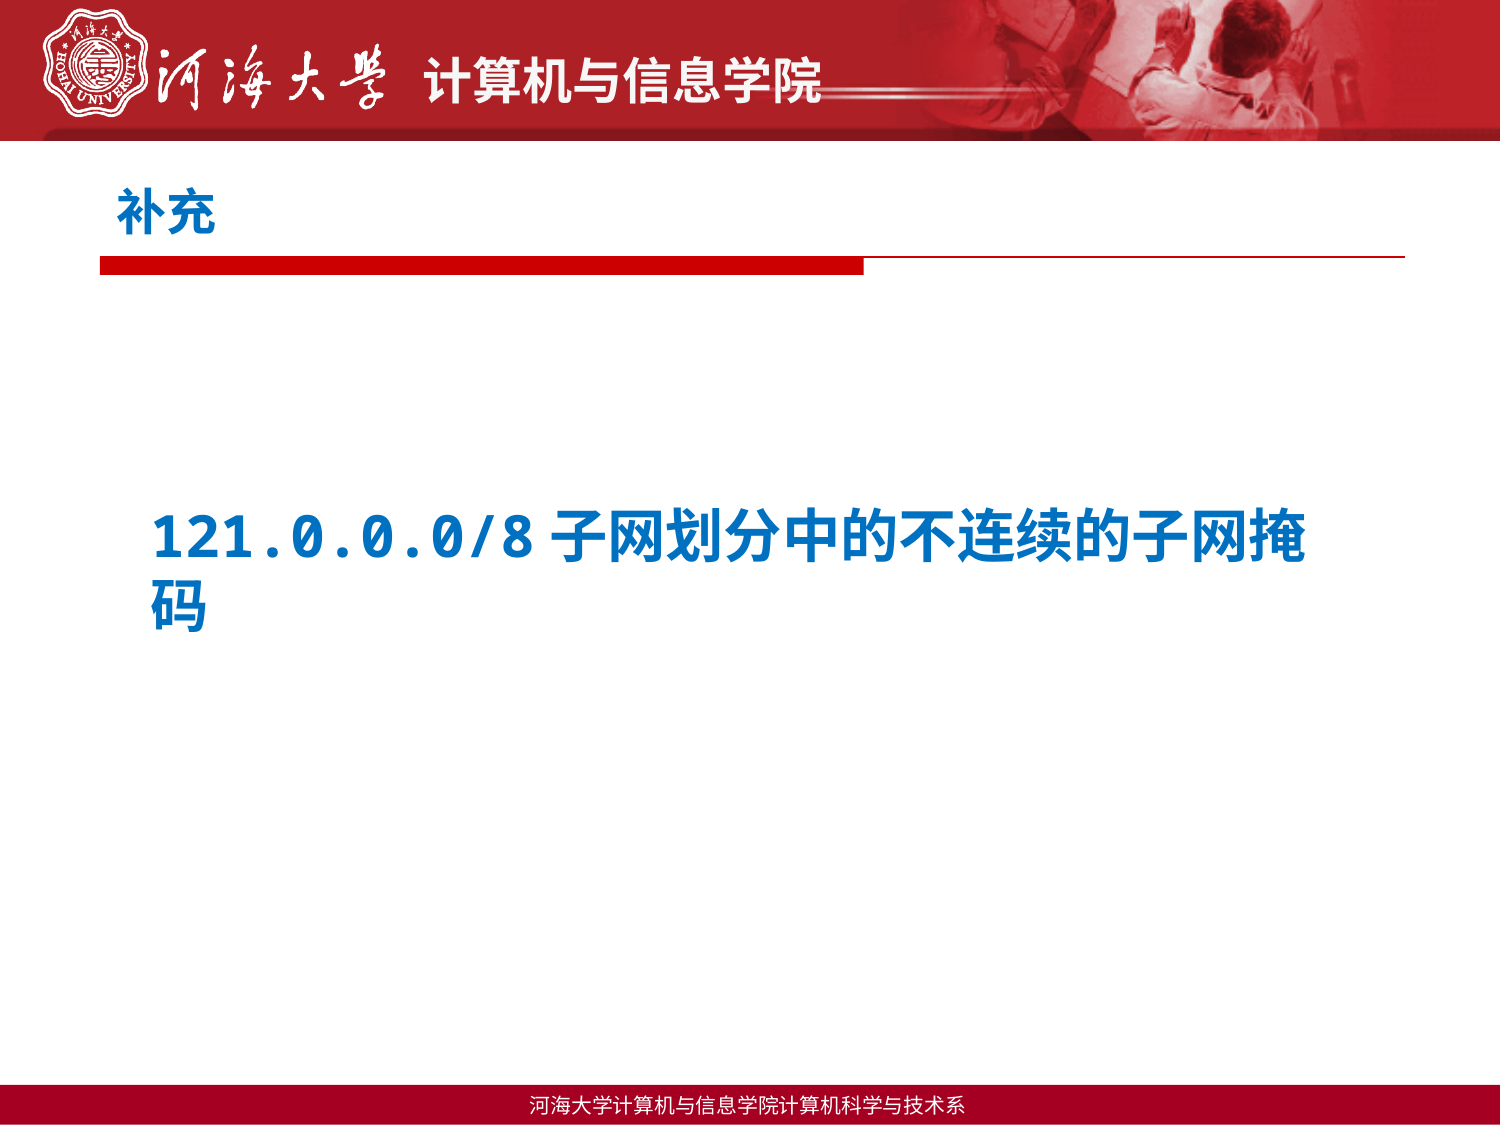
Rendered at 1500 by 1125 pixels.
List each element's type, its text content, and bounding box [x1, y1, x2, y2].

text_box 补充 [101, 172, 231, 248]
picture [0, 0, 1500, 141]
text_box 121.0.0.0/8子网划分中的不连续的子网掩码 [135, 491, 1346, 647]
